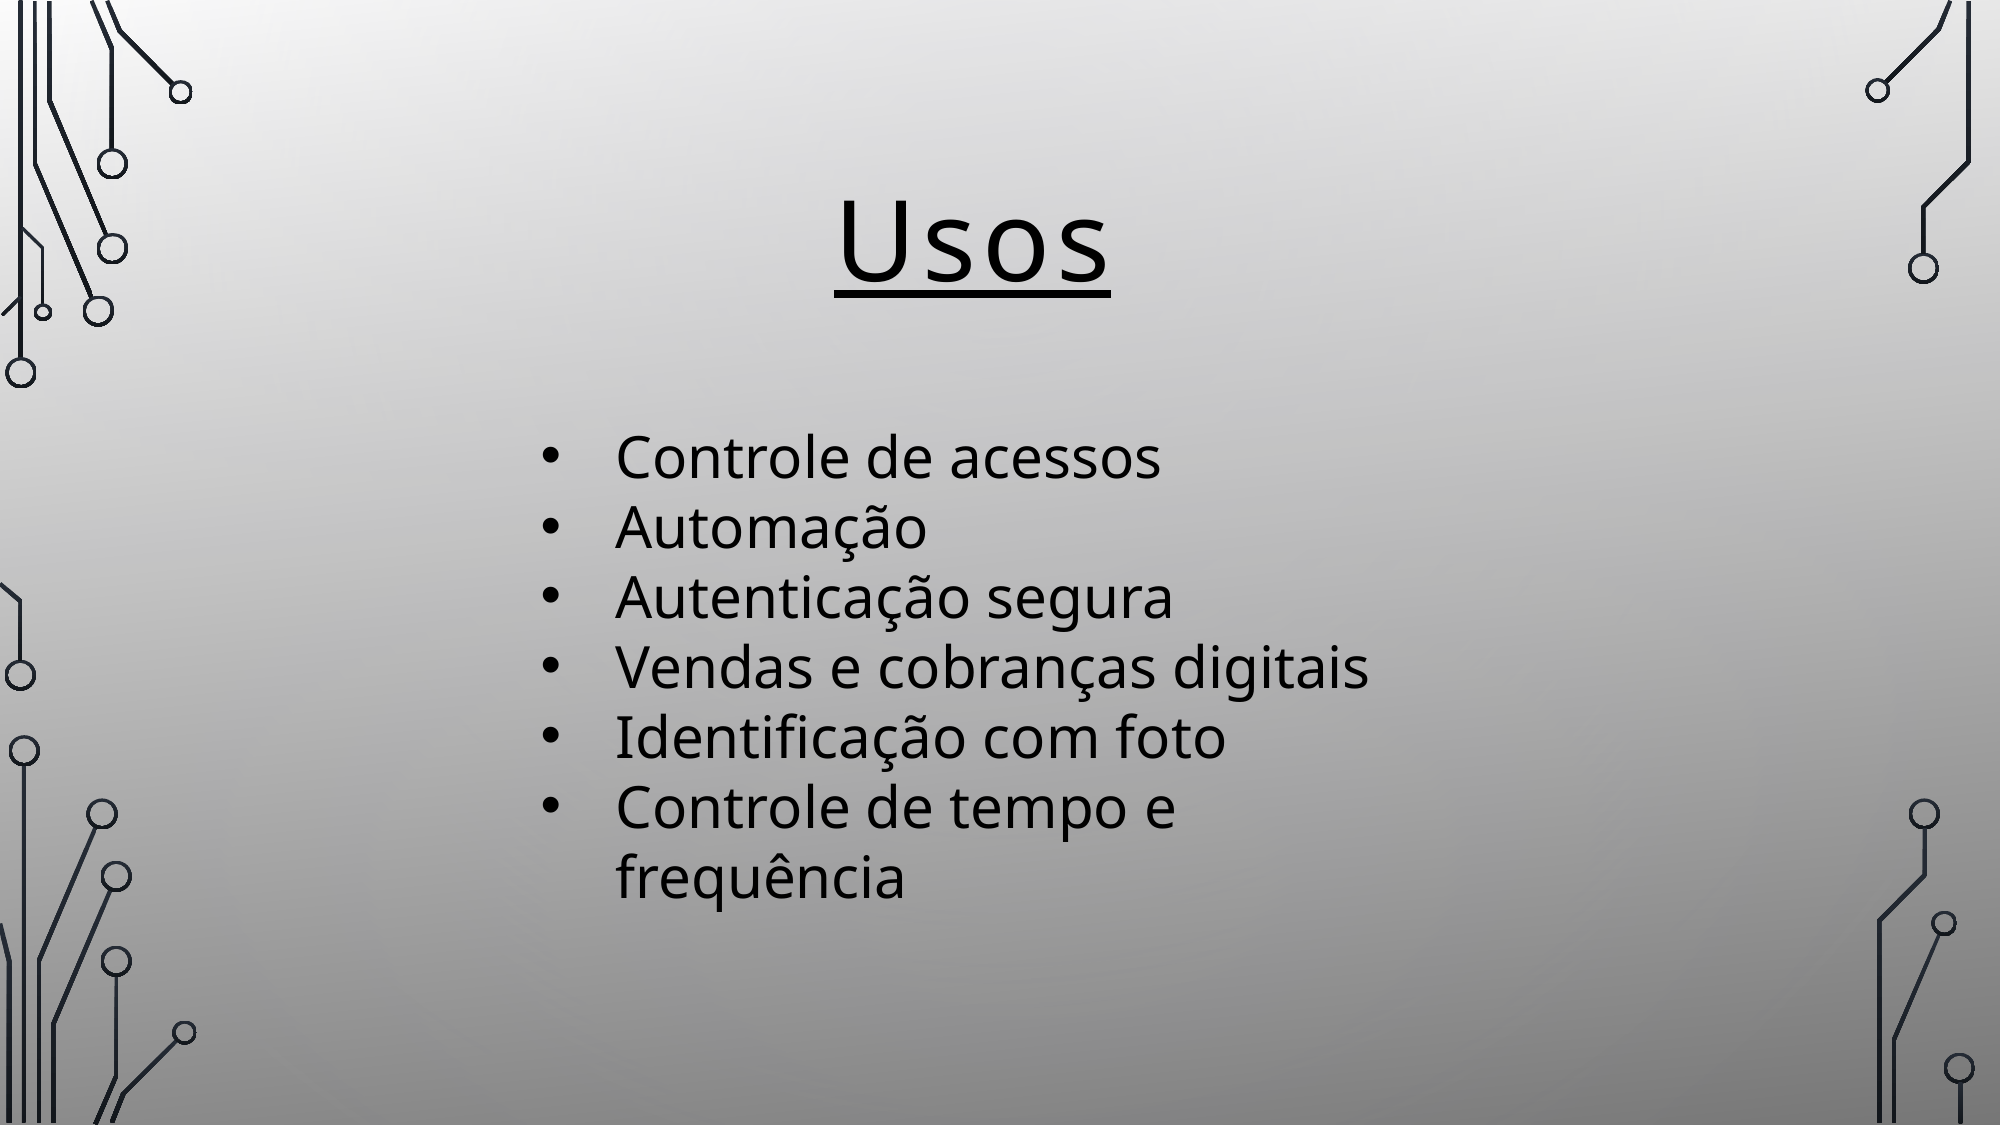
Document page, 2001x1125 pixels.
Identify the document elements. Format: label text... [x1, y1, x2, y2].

text_box Usos [175, 161, 1695, 312]
text_box Controle de acessos Automação Autenticação segura Vendas e cobranças digitais Identificação com foto Controle de tempo e frequência [525, 412, 1446, 987]
